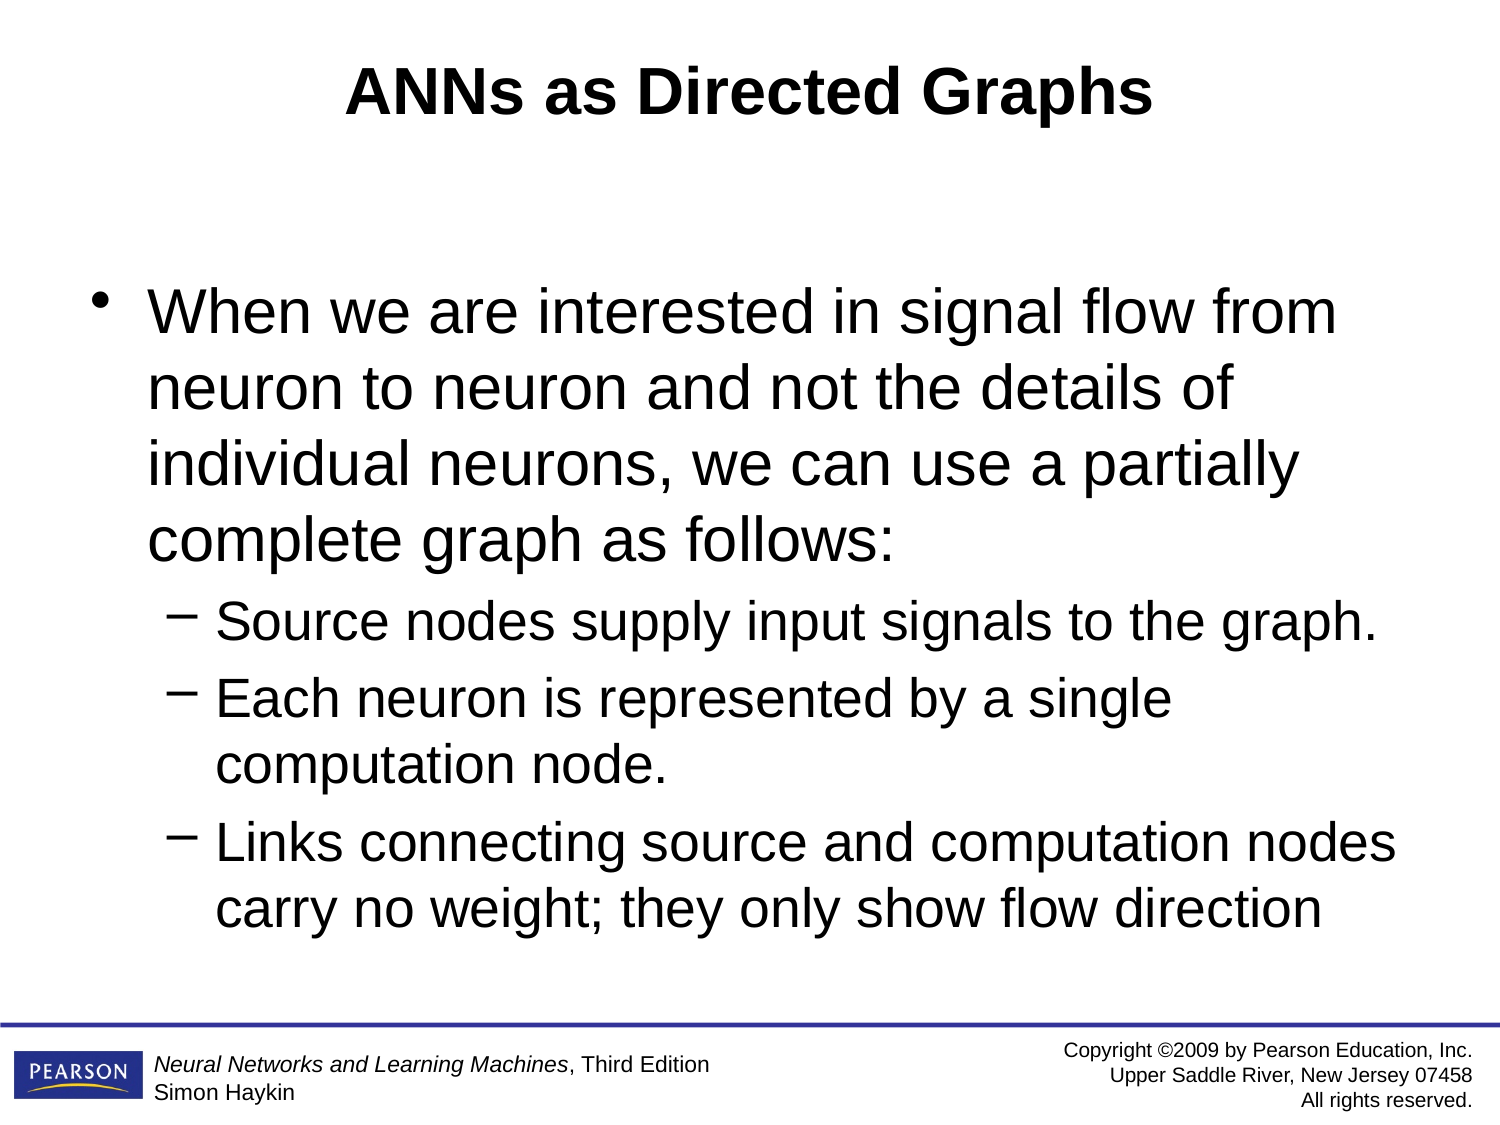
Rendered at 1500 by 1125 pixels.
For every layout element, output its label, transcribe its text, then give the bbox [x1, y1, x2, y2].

picture [12, 1049, 144, 1100]
list When we are interested in signal flow from neuron to neuron and not the details of individual neurons, we can use a partially complete graph as follows: Source nodes supply input signals to the graph. Each neuron is represented by a single computation node. Links connecting source and computation nodes carry no weight; they only show flow direction [75, 262, 1425, 1005]
title ANNs as Directed Graphs [75, 50, 1425, 125]
